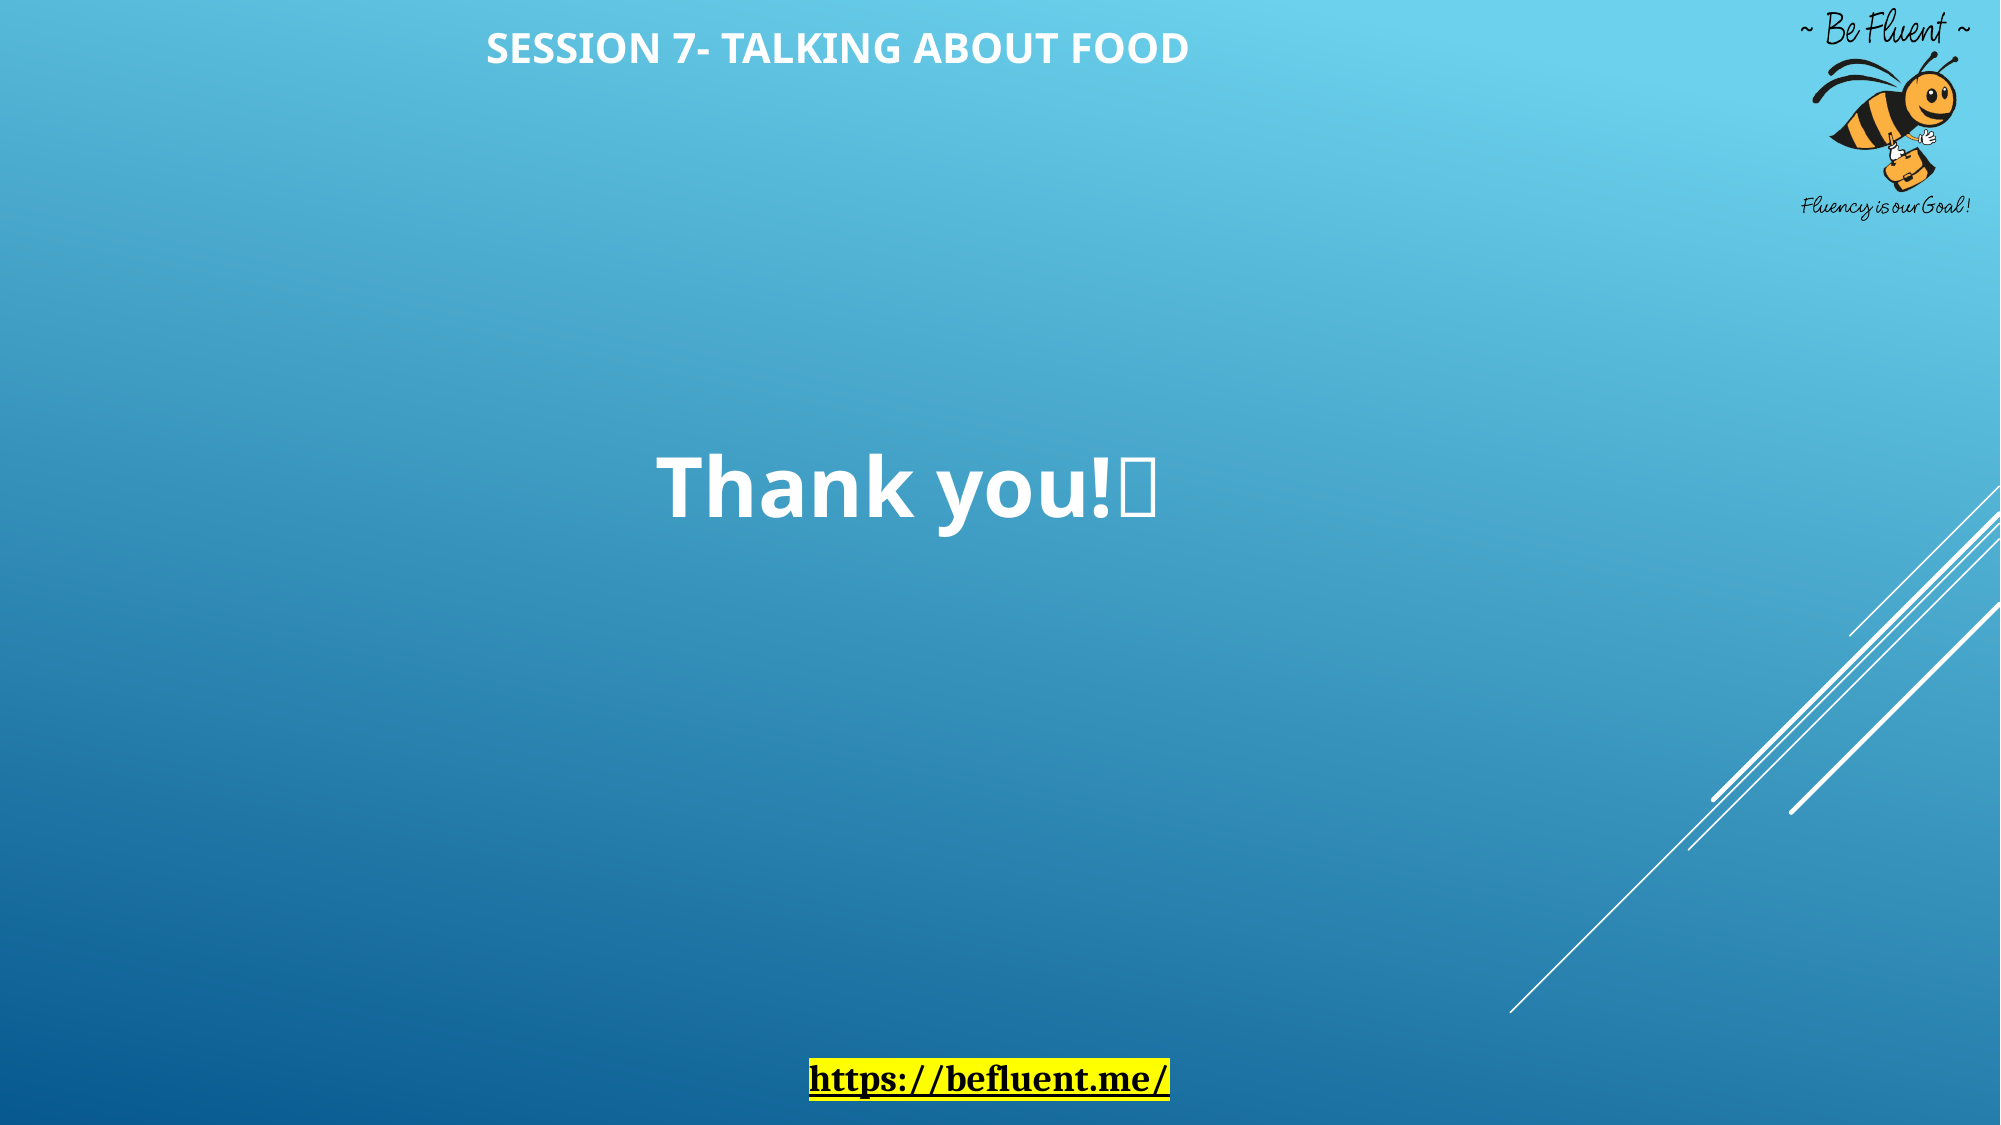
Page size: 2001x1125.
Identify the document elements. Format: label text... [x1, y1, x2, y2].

text_box Thank you! [640, 426, 1899, 542]
title Session 7- Talking about Food [74, 0, 1603, 126]
text_box https://befluent.me/ [457, 1046, 1522, 1107]
list [24, 126, 1984, 1004]
picture [1796, 0, 2000, 229]
